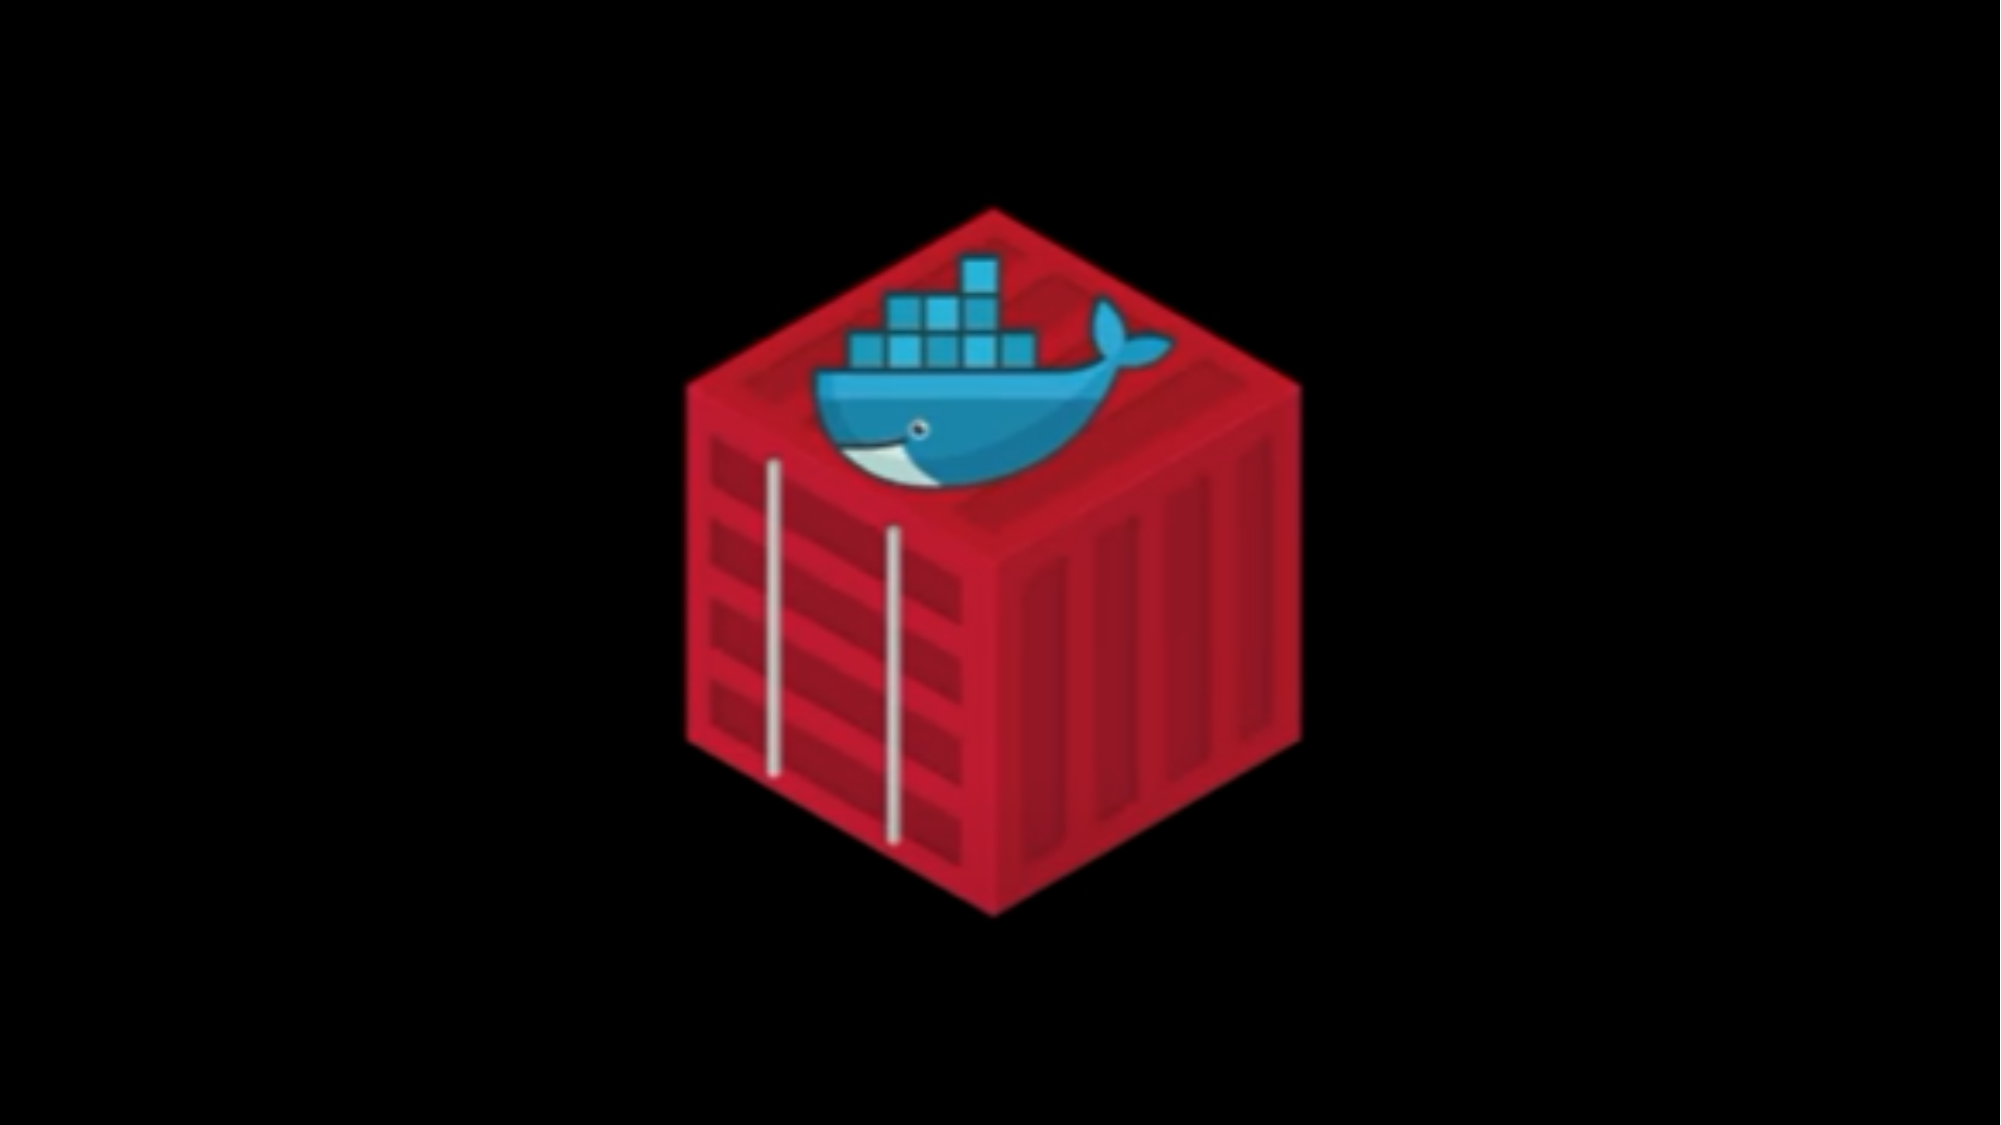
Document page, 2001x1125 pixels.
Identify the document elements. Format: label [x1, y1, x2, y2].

picture [305, 105, 1750, 1111]
